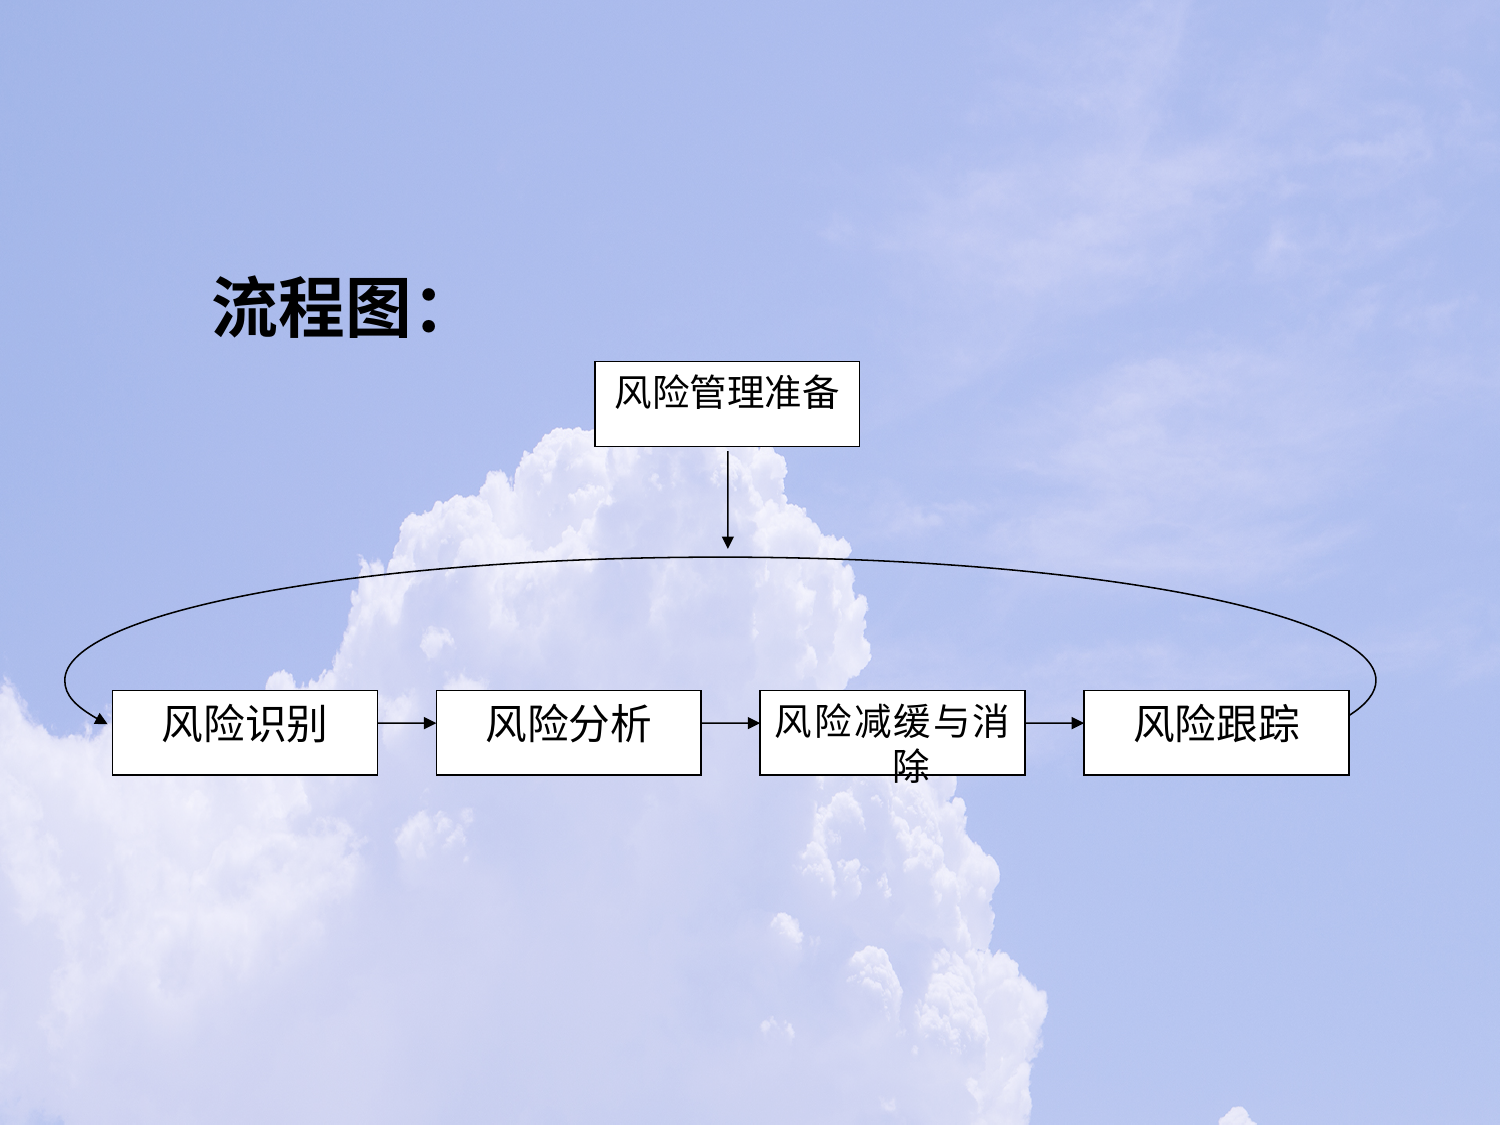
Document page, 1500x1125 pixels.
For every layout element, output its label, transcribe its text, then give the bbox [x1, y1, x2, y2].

list 流程图： [46, 257, 1454, 903]
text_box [64, 361, 1377, 776]
